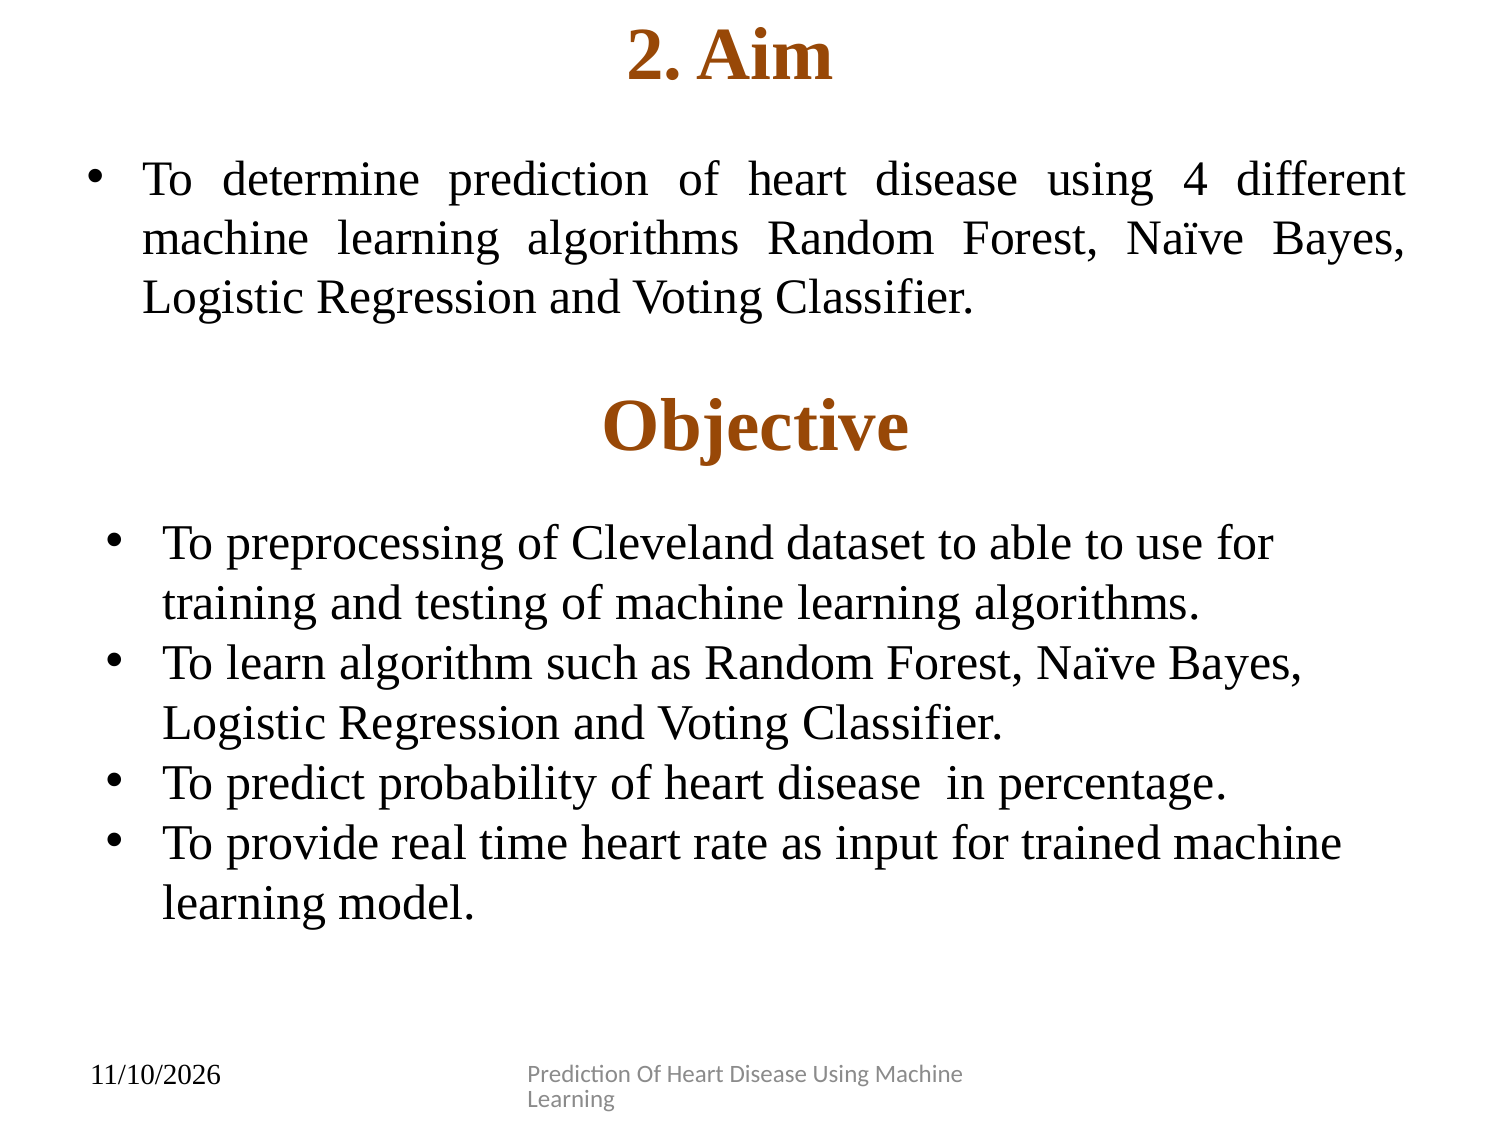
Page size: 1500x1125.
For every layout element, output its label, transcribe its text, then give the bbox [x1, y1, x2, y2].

list To determine prediction of heart disease using 4 different machine learning algorithms Random Forest, Naïve Bayes, Logistic Regression and Voting Classifier. [71, 138, 1422, 332]
text_box To preprocessing of Cleveland dataset to able to use for training and testing of machine learning algorithms. To learn algorithm such as Random Forest, Naïve Bayes, Logistic Regression and Voting Classifier. To predict probability of heart disease in percentage. To provide real time heart rate as input for trained machine learning model. [90, 502, 1450, 1102]
slide_number [75, 1042, 425, 1103]
text_box Objective [90, 368, 1402, 474]
title 2. Aim [58, 0, 1403, 102]
